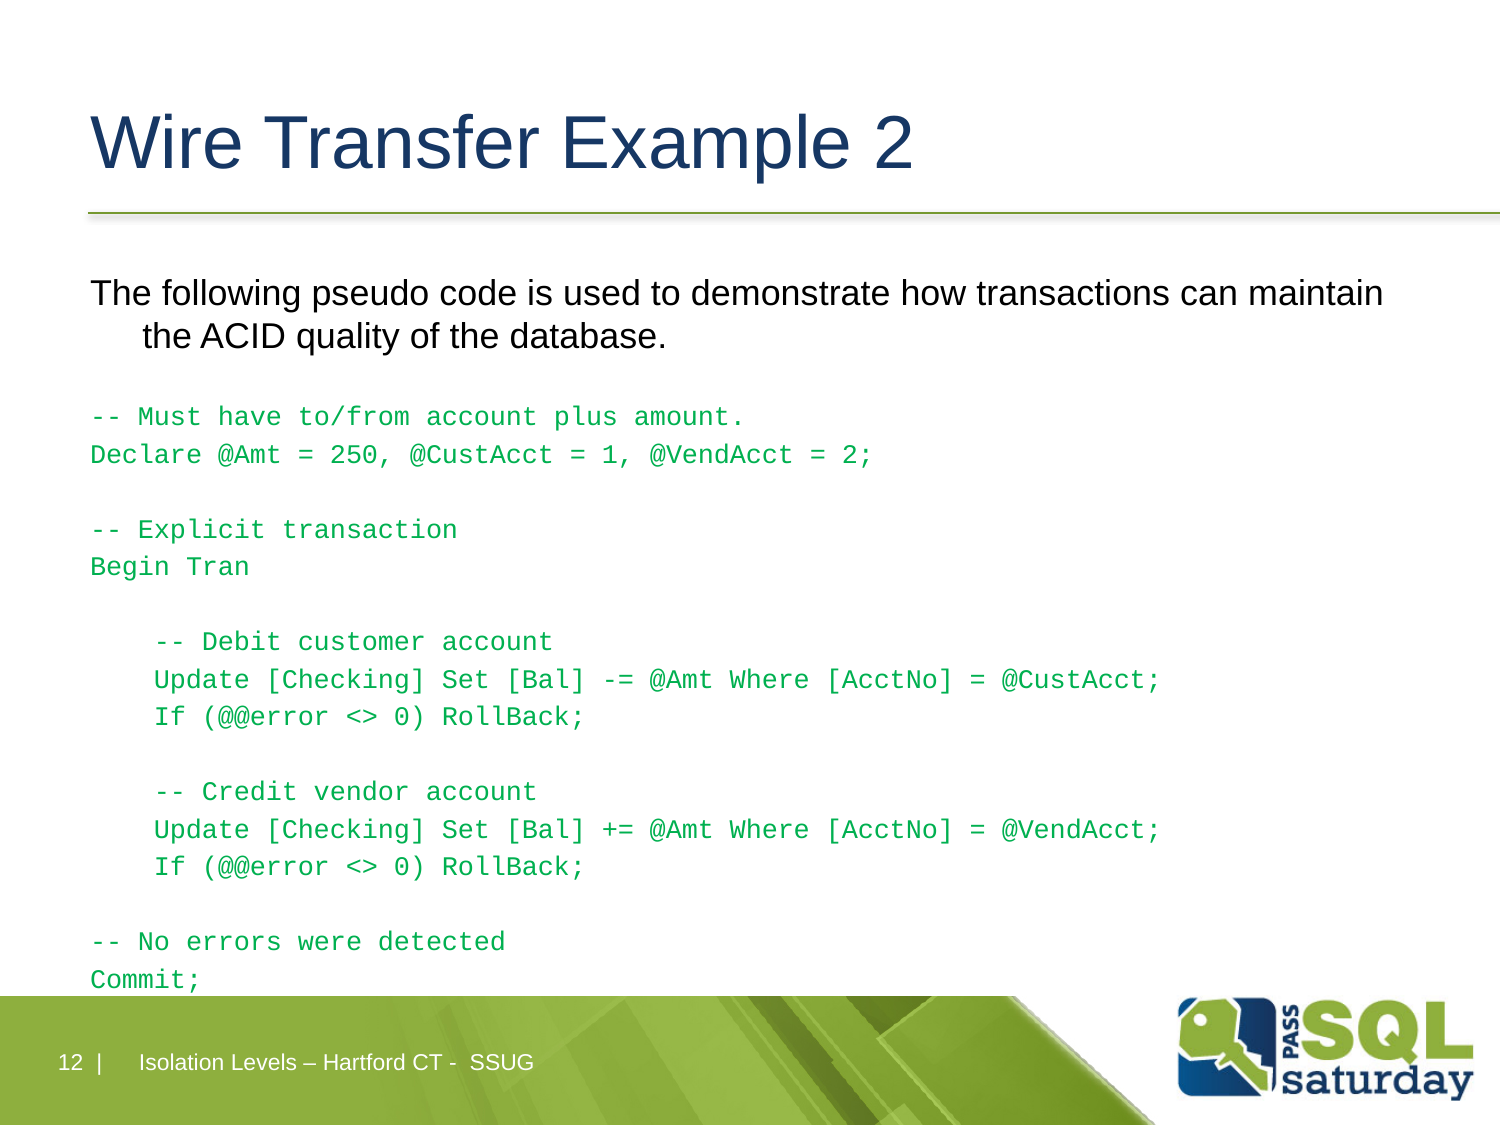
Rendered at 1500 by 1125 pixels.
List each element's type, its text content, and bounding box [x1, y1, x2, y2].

title Wire Transfer Example 2 [75, 45, 1425, 233]
footer Isolation Levels – Hartford CT - SSUG [124, 1031, 751, 1092]
text_box 12 | [37, 1031, 124, 1092]
list The following pseudo code is used to demonstrate how transactions can maintain the ACID quality of the database. -- Must have to/from account plus amount. Declare @Amt = 250, @CustAcct = 1, @VendAcct = 2; -- Explicit transaction Begin Tran -- Debit customer account Update [Checking] Set [Bal] -= @Amt Where [AcctNo] = @CustAcct; If (@@error <> 0) RollBack; -- Credit vendor account Update [Checking] Set [Bal] += @Amt Where [AcctNo] = @VendAcct; If (@@error <> 0) RollBack; -- No errors were detected Commit; [75, 262, 1425, 1005]
picture [0, 969, 1483, 1125]
